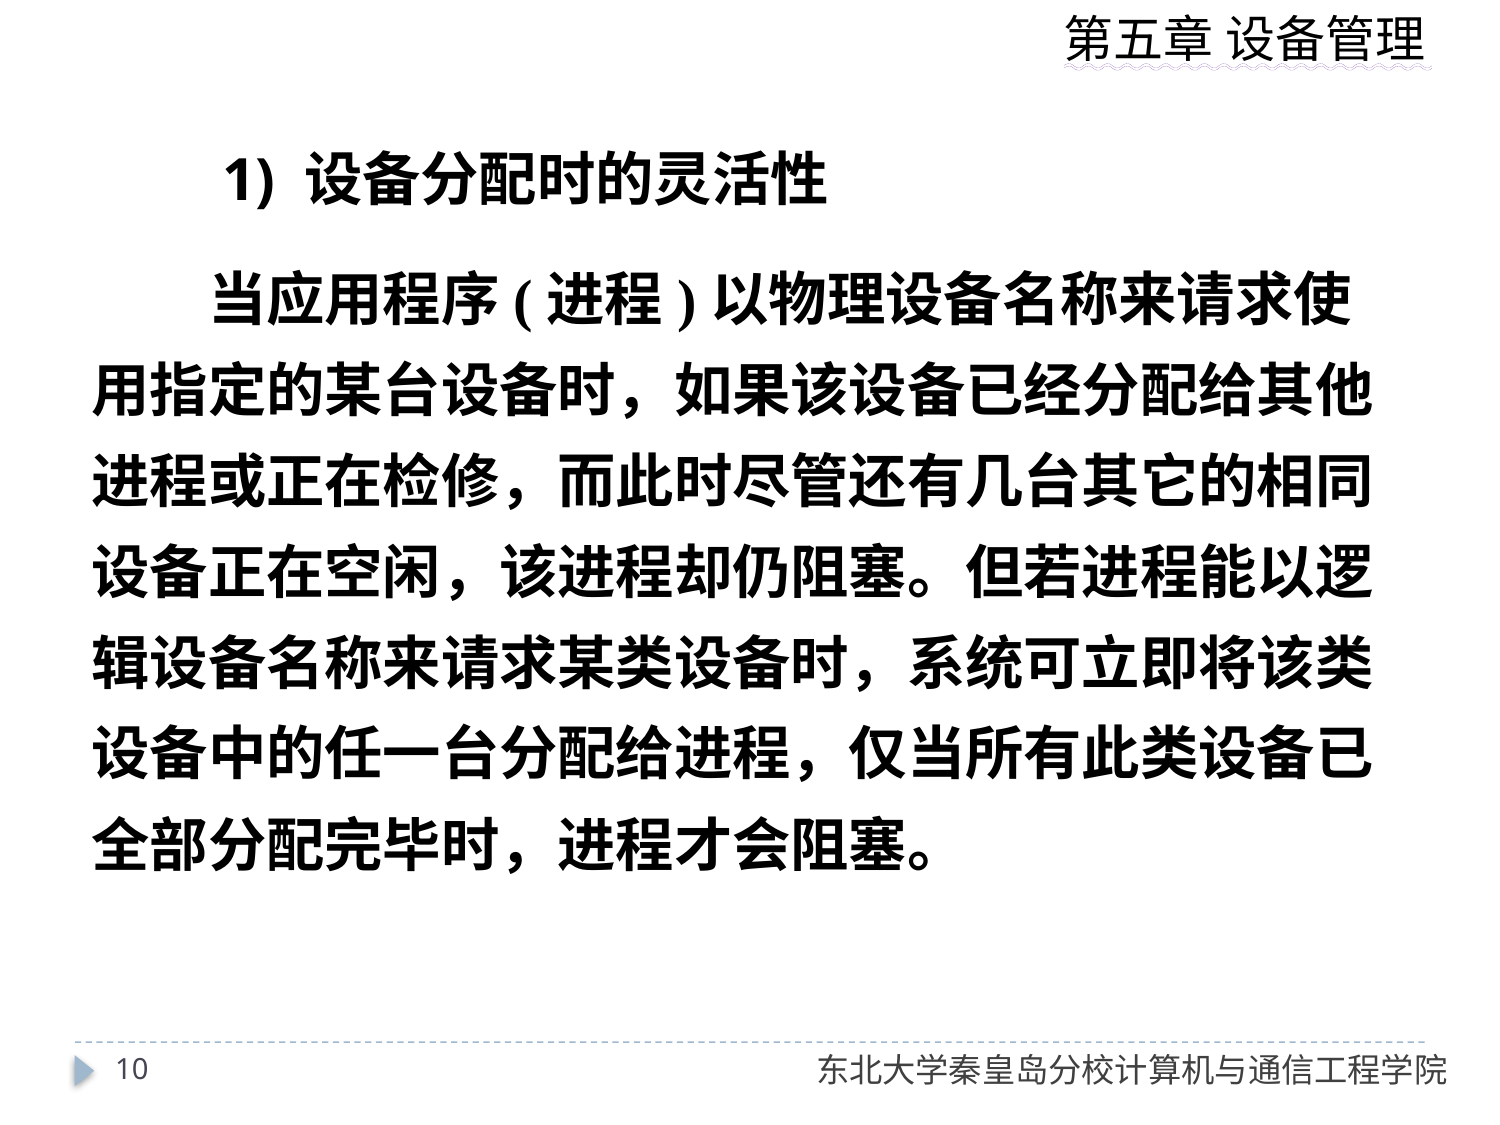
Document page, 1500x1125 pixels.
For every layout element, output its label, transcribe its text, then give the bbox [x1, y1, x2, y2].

slide_number 10 [100, 1042, 426, 1103]
list 1) 设备分配时的灵活性 当应用程序(进程)以物理设备名称来请求使用指定的某台设备时，如果该设备已经分配给其他进程或正在检修，而此时尽管还有几台其它的相同设备正在空闲，该进程却仍阻塞。但若进程能以逻辑设备名称来请求某类设备时，系统可立即将该类设备中的任一台分配给进程，仅当所有此类设备已全部分配完毕时，进程才会阻塞。 [76, 113, 1424, 1000]
